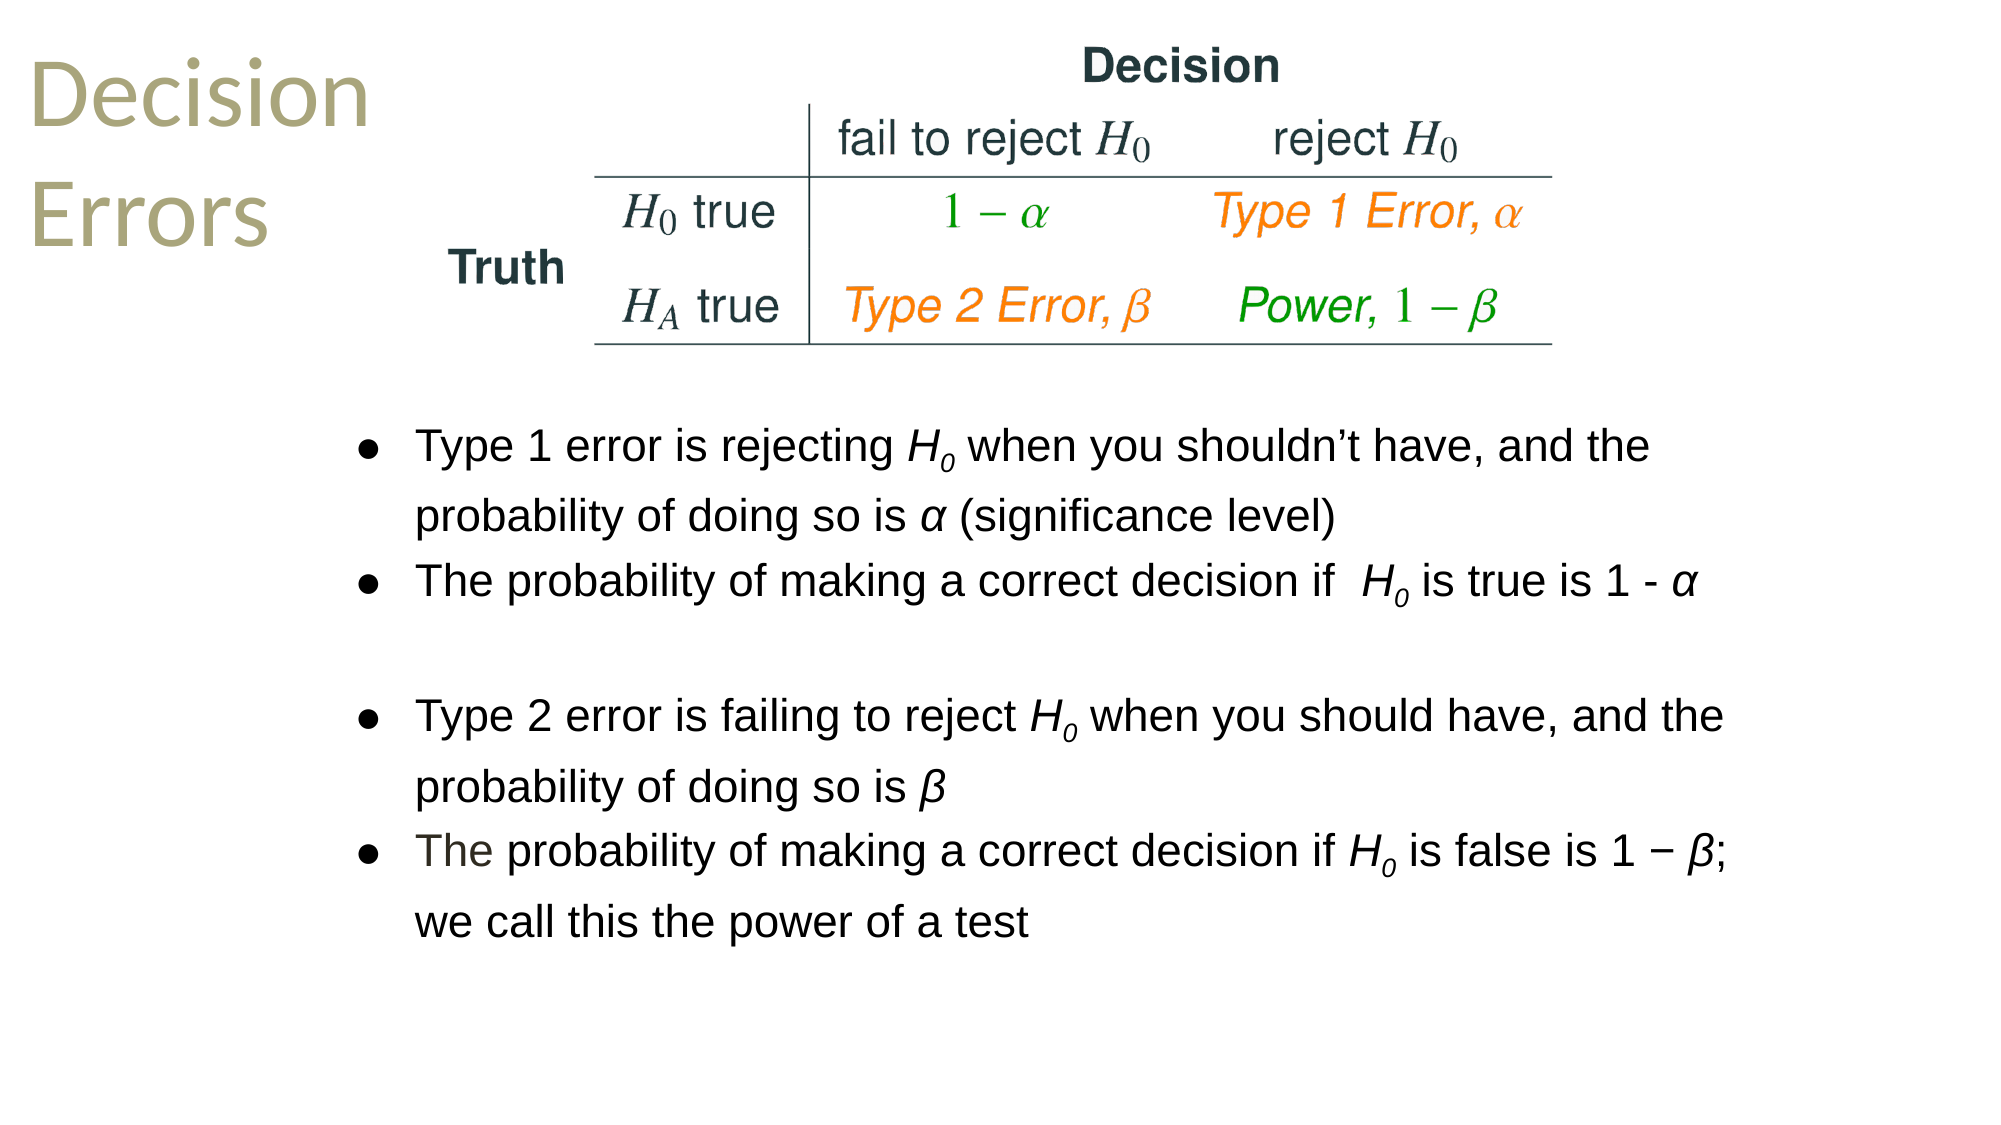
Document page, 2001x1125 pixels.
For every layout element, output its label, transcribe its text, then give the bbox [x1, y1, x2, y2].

text_box Type 1 error is rejecting H0 when you shouldn’t have, and the probability of doing so is α (significance level) The probability of making a correct decision if H0 is true is 1 - α Type 2 error is failing to reject H0 when you should have, and the probability of doing so is β The probability of making a correct decision if H0 is false is 1 − β; we call this the power of a test [324, 391, 1748, 1081]
picture [439, 24, 1561, 354]
text_box Decision Errors [13, 19, 483, 275]
